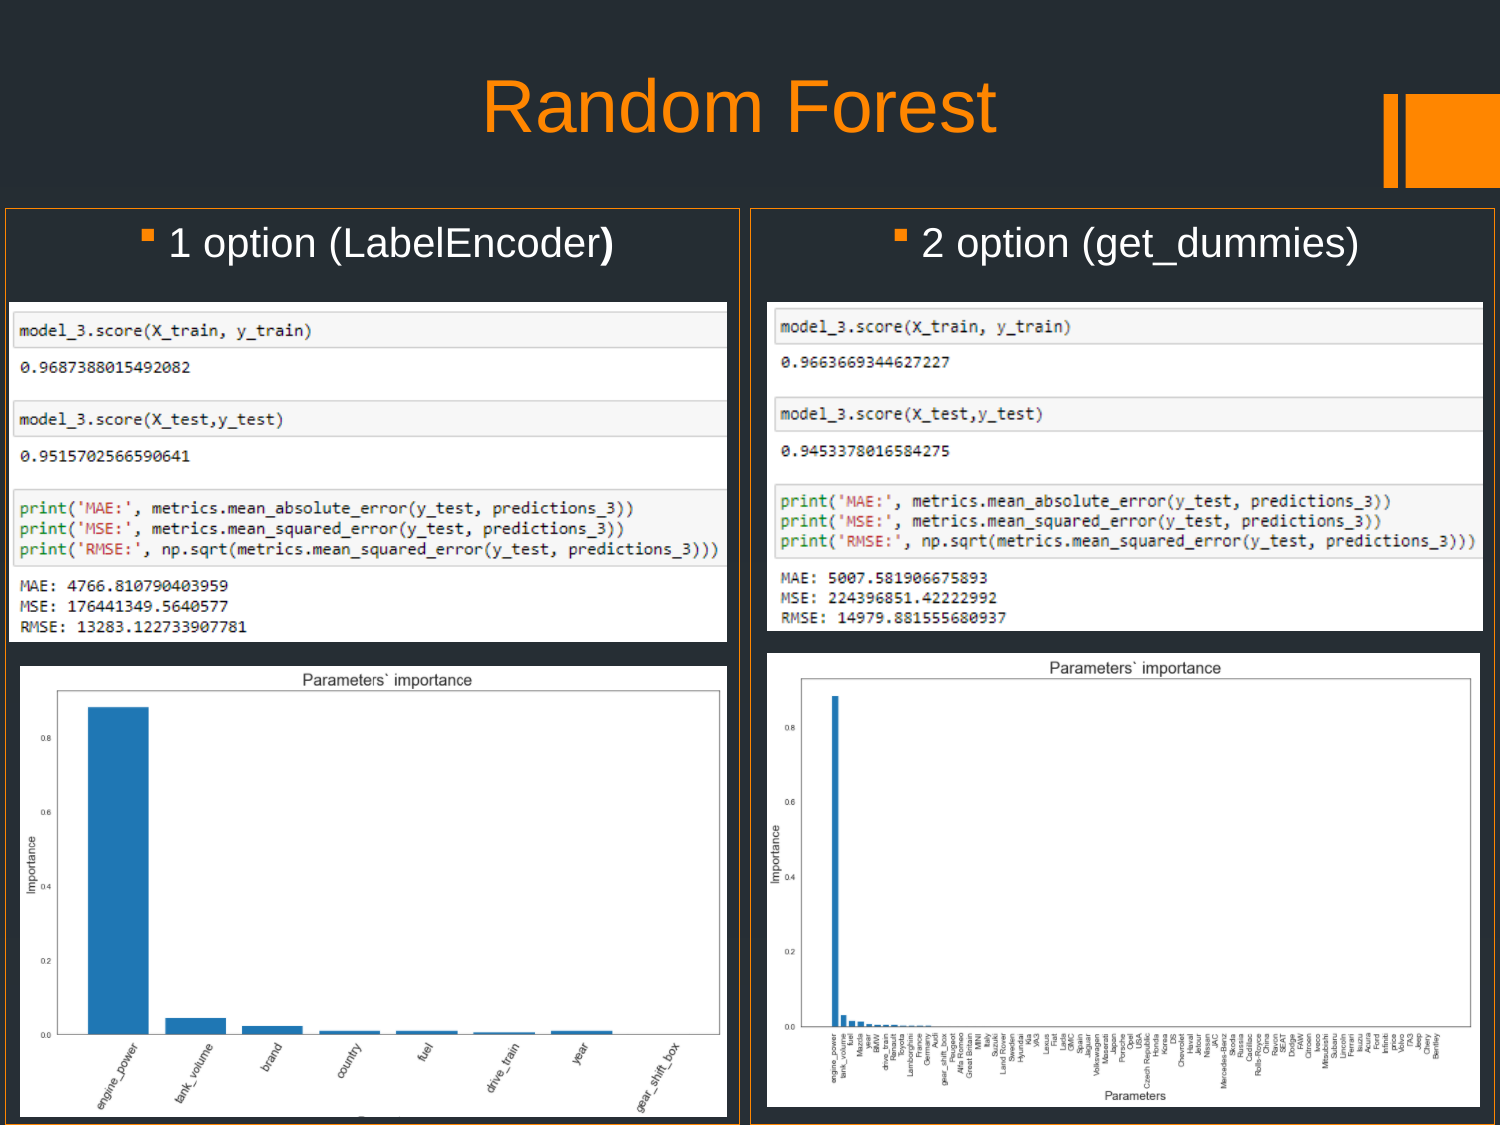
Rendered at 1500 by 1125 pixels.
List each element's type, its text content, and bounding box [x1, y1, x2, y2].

picture [20, 666, 727, 1117]
picture [9, 302, 727, 643]
picture [767, 302, 1483, 631]
picture [767, 653, 1480, 1107]
text_box 1 option (LabelEncoder) [5, 208, 740, 1125]
title Random Forest [137, 14, 1342, 156]
list 2 option (get_dummies) [750, 208, 1495, 1125]
